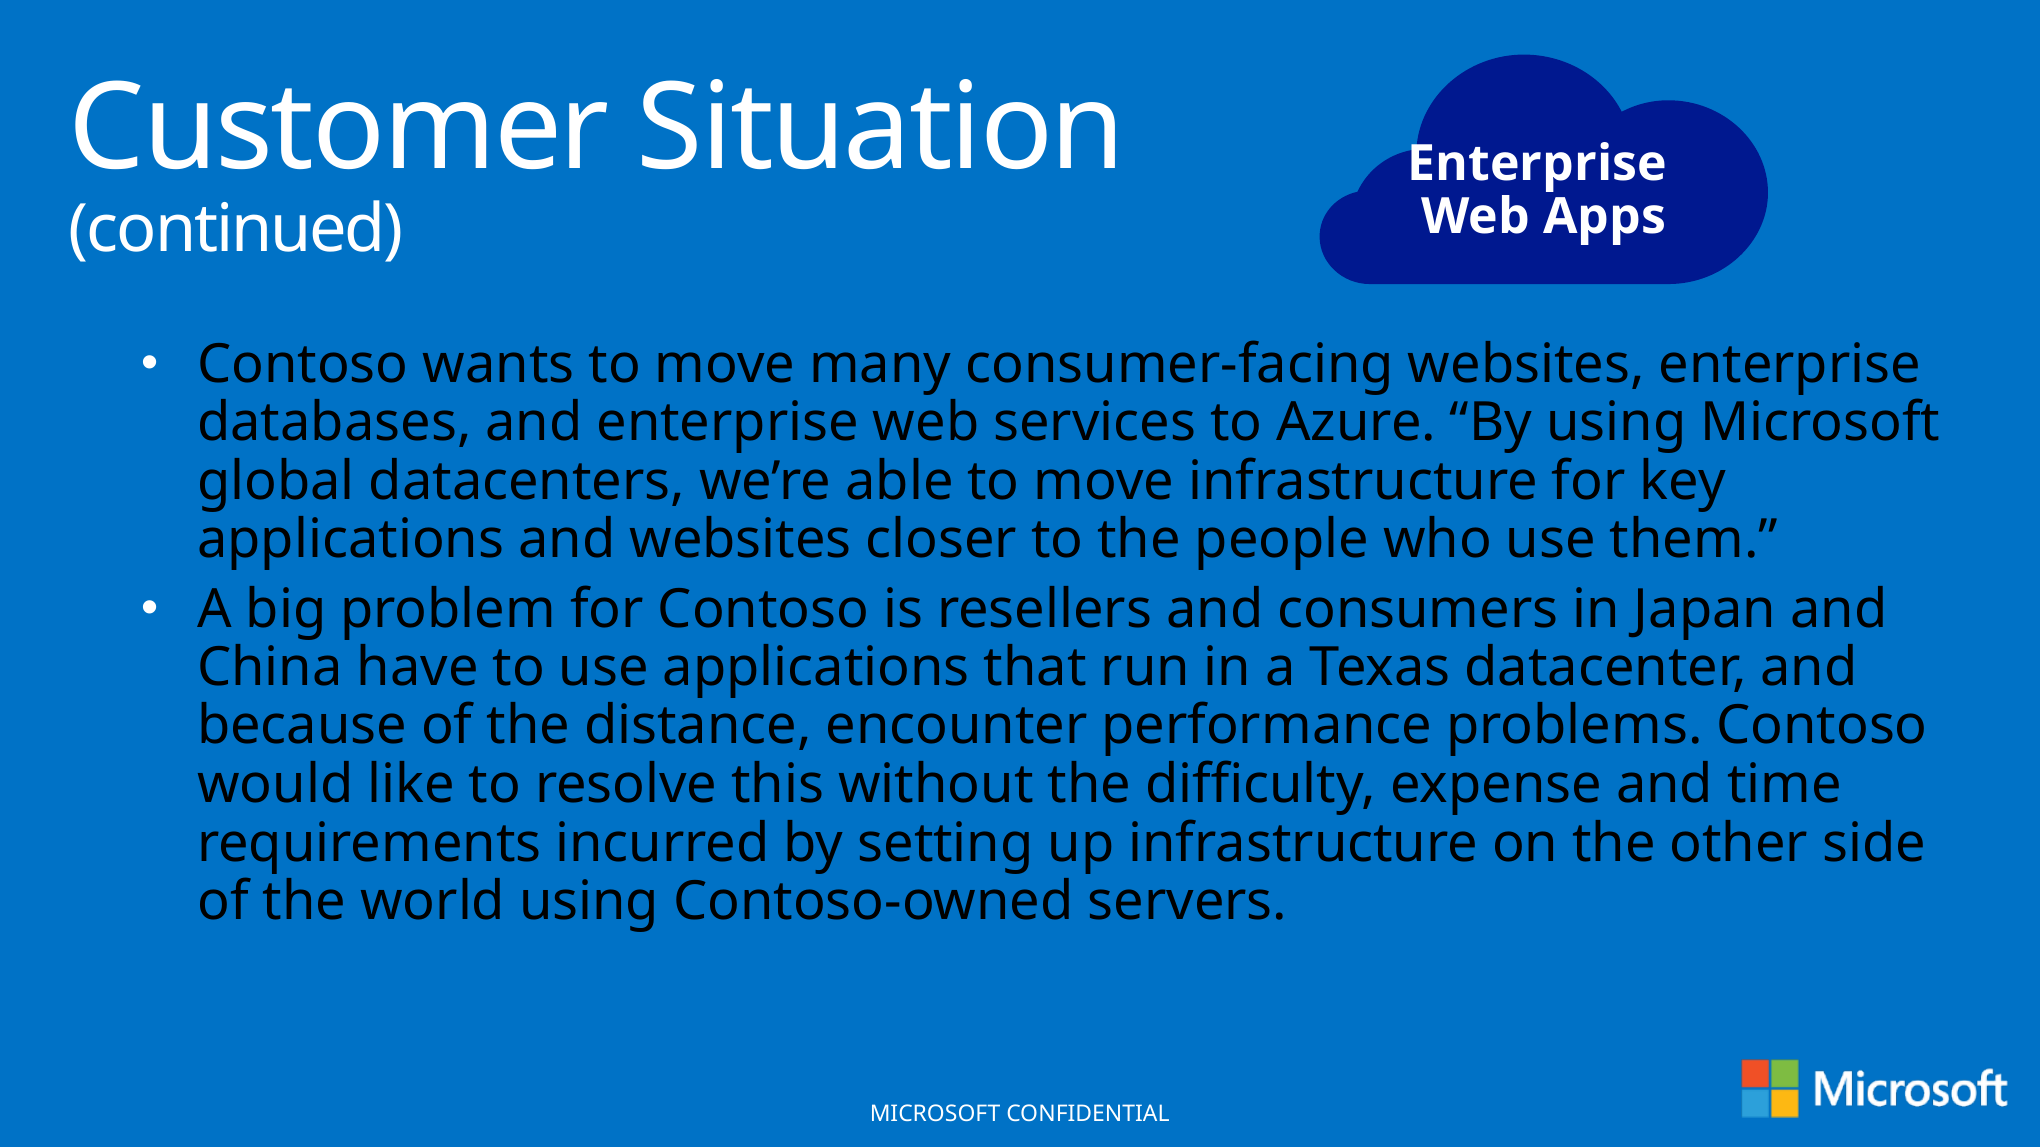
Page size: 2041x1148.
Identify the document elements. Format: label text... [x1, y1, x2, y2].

text_box Enterprise Web Apps [1361, 118, 1727, 192]
text_box [1319, 54, 1768, 285]
title Customer Situation (continued) [45, 48, 1969, 199]
list Contoso wants to move many consumer-facing websites, enterprise databases, and enterprise web services to Azure. “By using Microsoft global datacenters, we’re able to move infrastructure for key applications and websites closer to the people who use them.” A big problem for Contoso is resellers and consumers in Japan and China have to use applications that run in a Texas datacenter, and because of the distance, encounter performance problems. Contoso would like to resolve this without the difficulty, expense and time requirements incurred by setting up infrastructure on the other side of the world using Contoso-owned servers. [117, 320, 1969, 989]
picture [1740, 1058, 2010, 1118]
